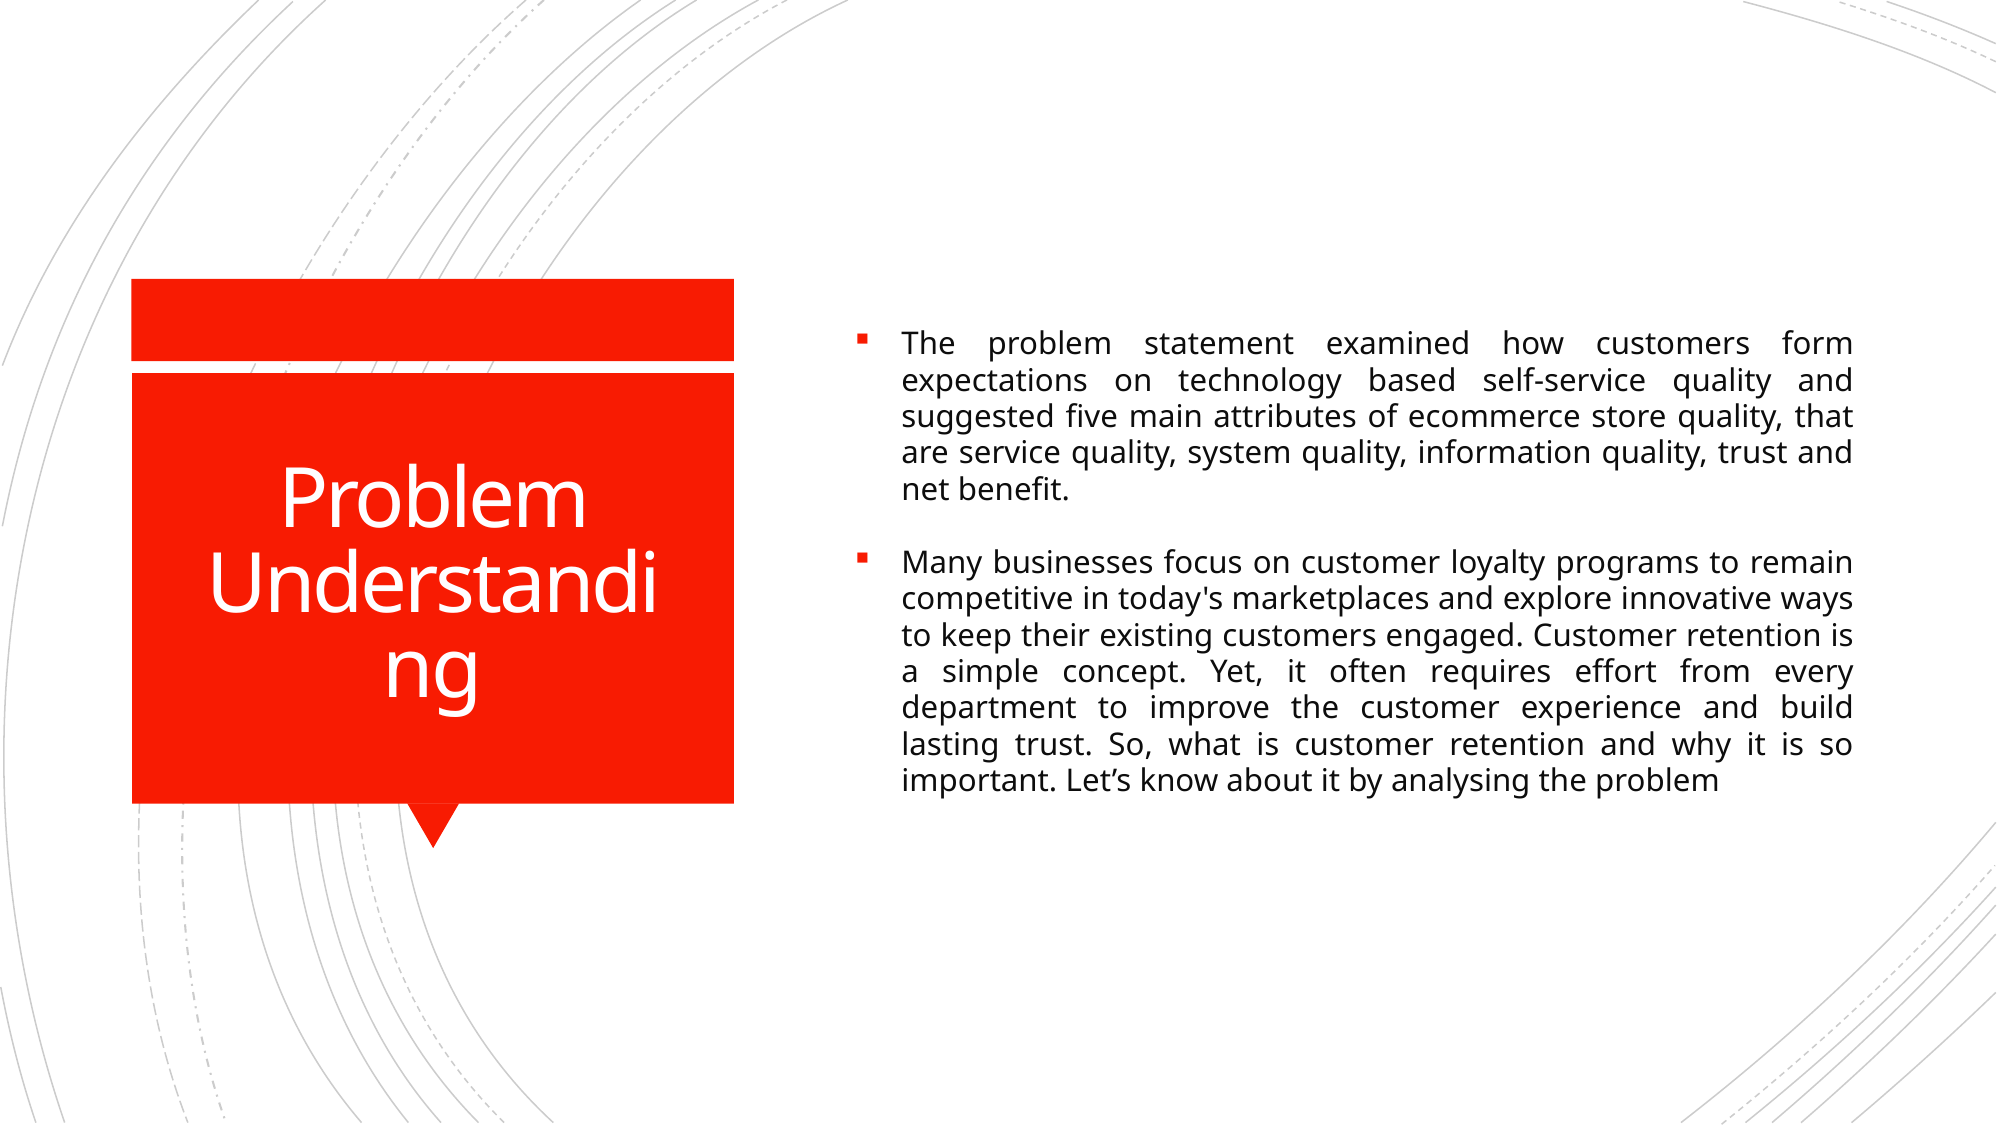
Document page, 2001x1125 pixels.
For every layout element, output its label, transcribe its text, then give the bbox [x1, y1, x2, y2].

list The problem statement examined how customers form expectations on technology based self-service quality and suggested five main attributes of ecommerce store quality, that are service quality, system quality, information quality, trust and net benefit. Many businesses focus on customer loyalty programs to remain competitive in today's marketplaces and explore innovative ways to keep their existing customers engaged. Customer retention is a simple concept. Yet, it often requires effort from every department to improve the customer experience and build lasting trust. So, what is customer retention and why it is so important. Let’s know about it by analysing the problem [839, 131, 1871, 993]
title Problem Understanding [145, 385, 720, 789]
